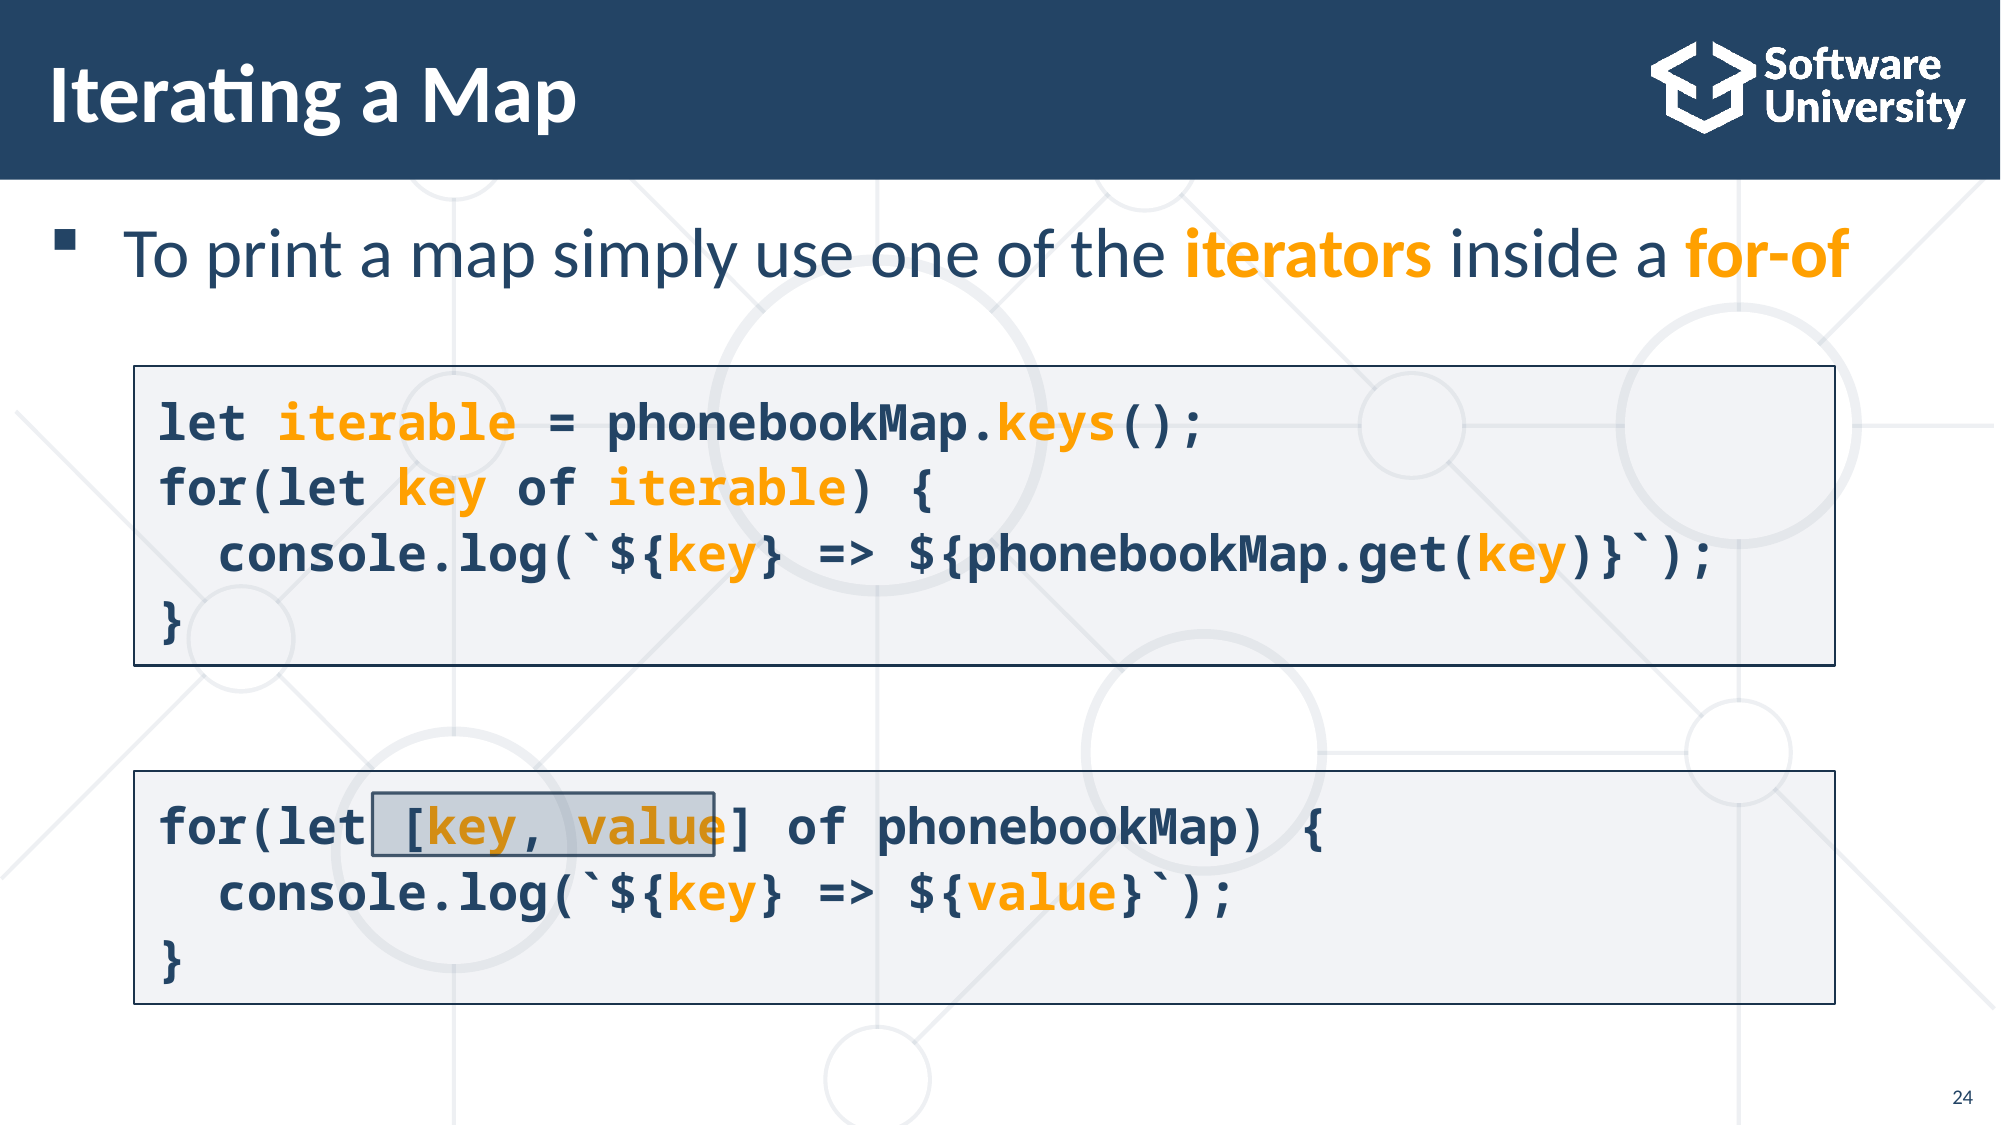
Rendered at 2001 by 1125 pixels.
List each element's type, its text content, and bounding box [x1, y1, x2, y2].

title Iterating a Map [31, 16, 1625, 162]
picture [1651, 41, 1966, 134]
list To print a map simply use one of the iterators inside a for-of [31, 196, 1970, 1104]
slide_number 24 [1927, 1067, 1989, 1117]
text_box let iterable = phonebookMap.keys(); for(let key of iterable) { console.log(`${key} => ${phonebookMap.get(key)}`); } [134, 366, 1835, 666]
text_box [370, 791, 716, 858]
text_box for(let [key, value] of phonebookMap) { console.log(`${key} => ${value}`); } [134, 770, 1835, 1004]
